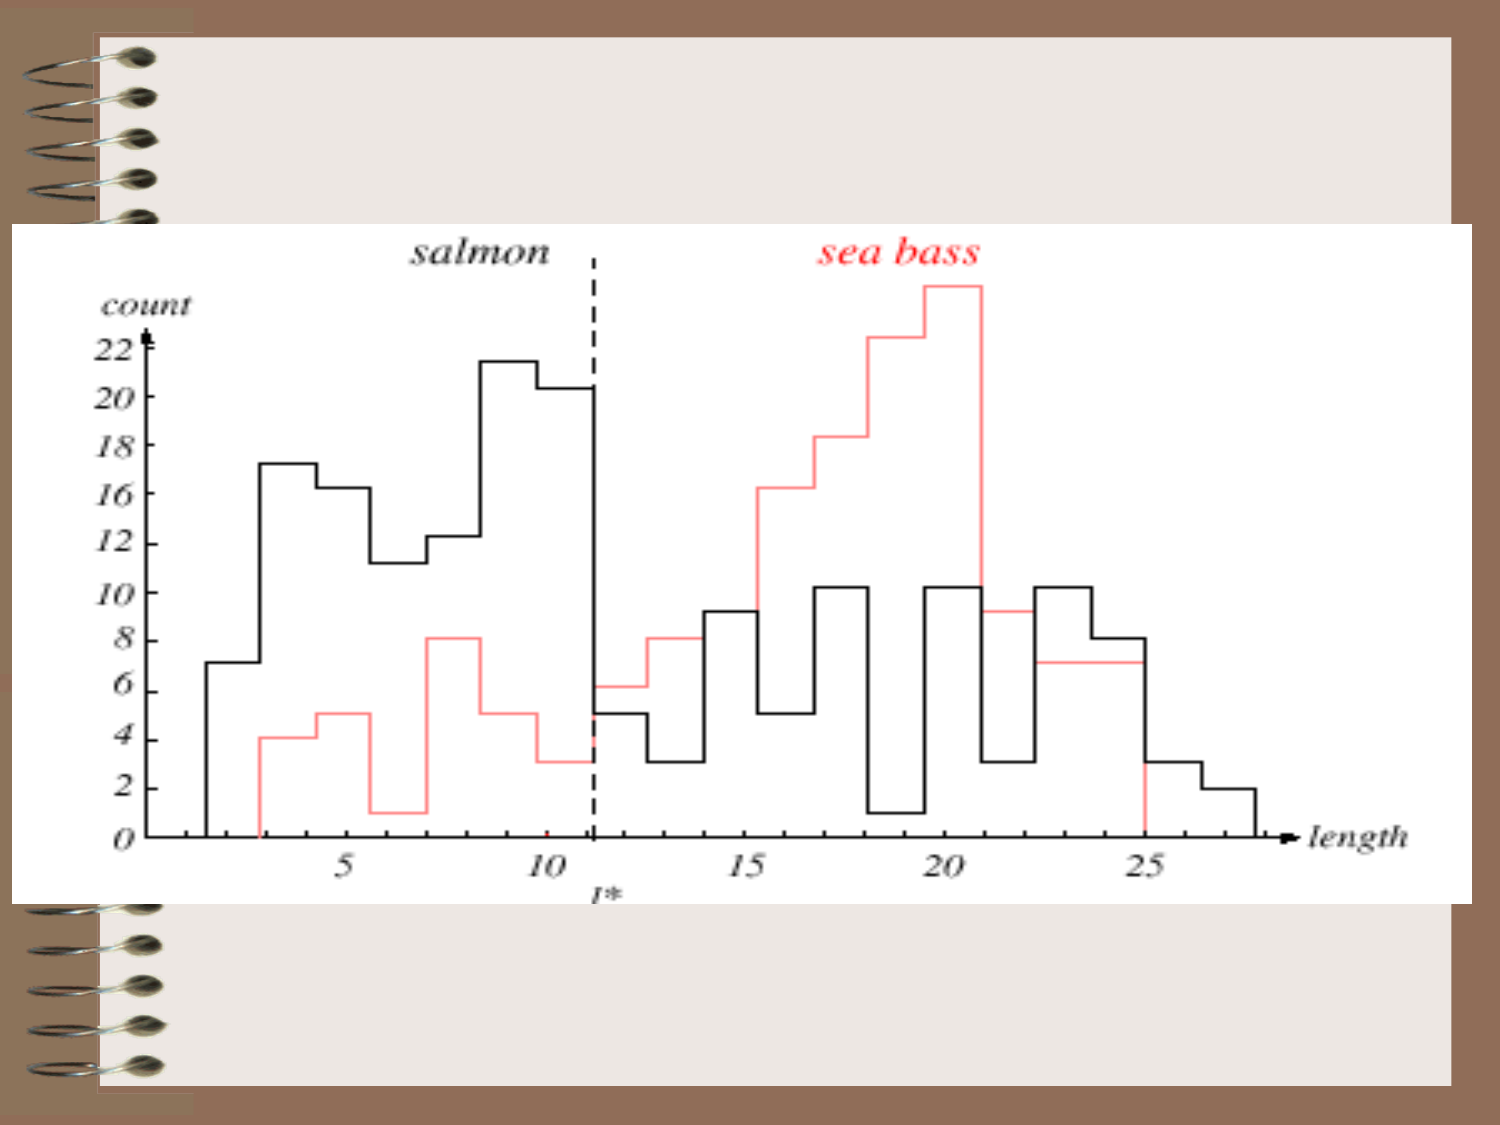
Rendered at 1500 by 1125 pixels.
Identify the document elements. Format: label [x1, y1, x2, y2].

picture [0, 692, 194, 1115]
picture [0, 8, 194, 674]
list [12, 224, 1473, 904]
